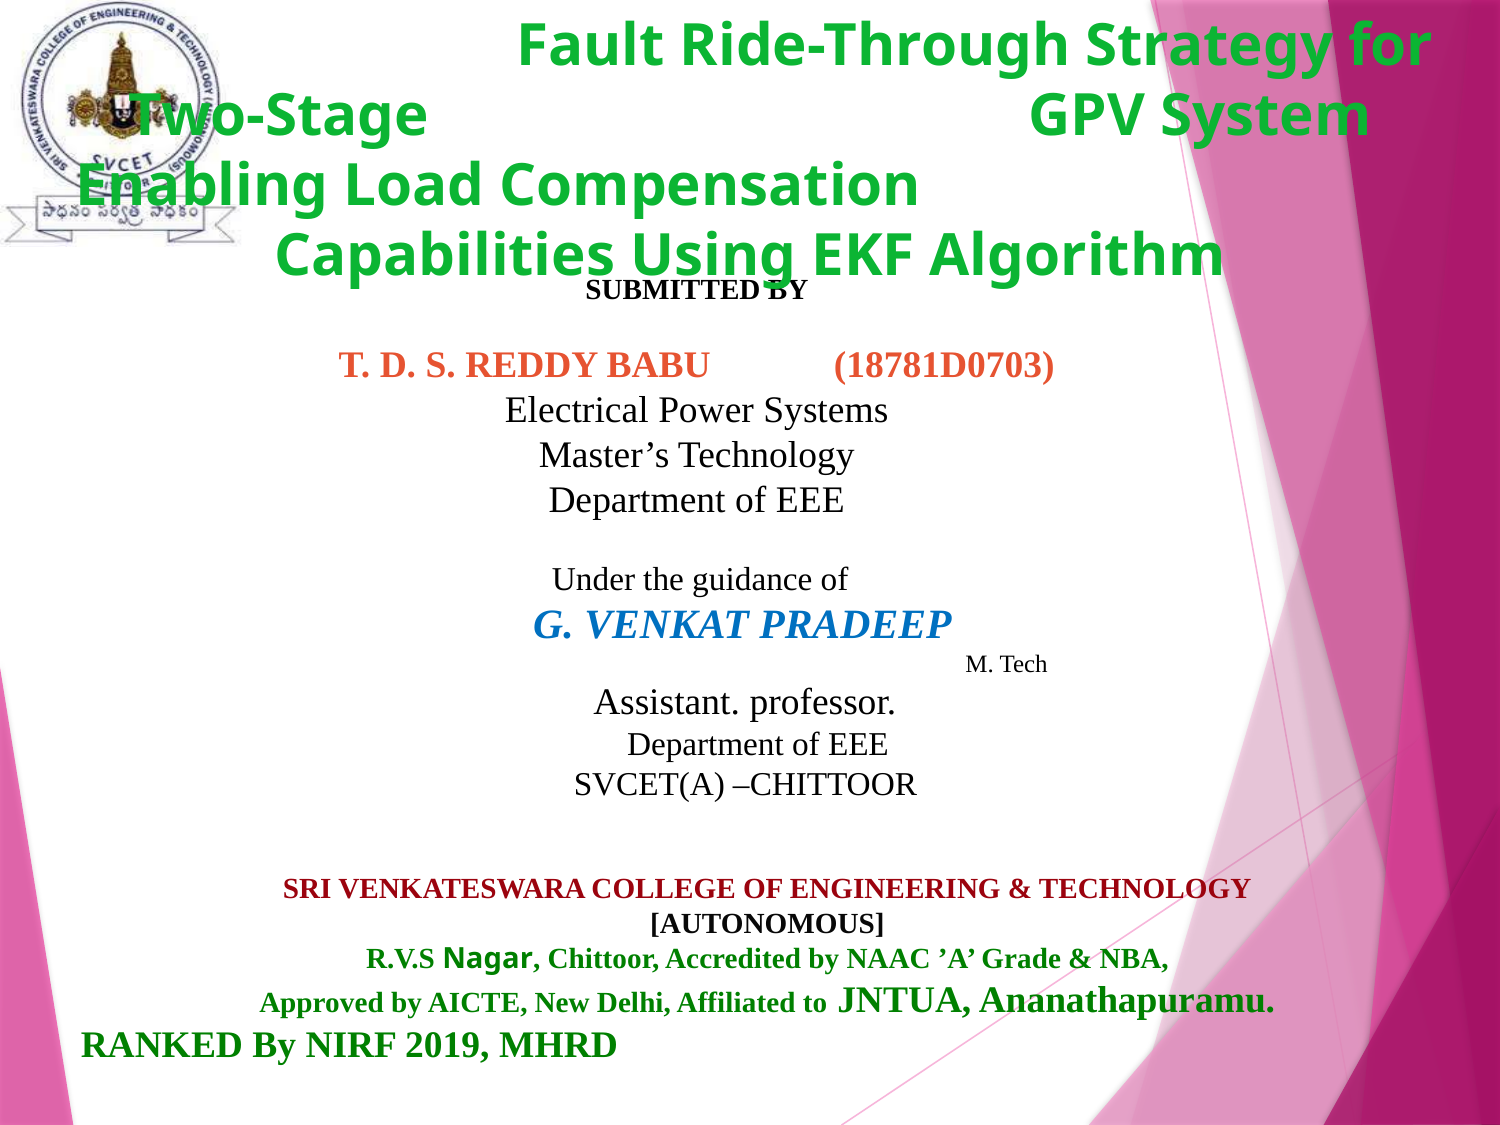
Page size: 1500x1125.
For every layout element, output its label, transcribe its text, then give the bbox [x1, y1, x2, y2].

text_box Under the guidance of G. VENKAT PRADEEP M. Tech Assistant. professor. Department of EEE SVCET(A) –CHITTOOR [52, 549, 1348, 810]
text_box SUBMITTED BY T. D. S. REDDY BABU (18781D0703) Electrical Power Systems Master’s Technology Department of EEE [199, 263, 1194, 528]
text_box Fault Ride-Through Strategy for Two-Stage GPV System Enabling Load Compensation Capabilities Using EKF Algorithm [0, 0, 1500, 259]
text_box SRI VENKATESWARA COLLEGE OF ENGINEERING & TECHNOLOGY [AUTONOMOUS] R.V.S Nagar, Chittoor, Accredited by NAAC ’A’ Grade & NBA, Approved by AICTE, New Delhi, Affiliated to JNTUA, Ananathapuramu. RANKED By NIRF 2019, MHRD [61, 862, 1474, 1118]
picture [0, 0, 256, 247]
